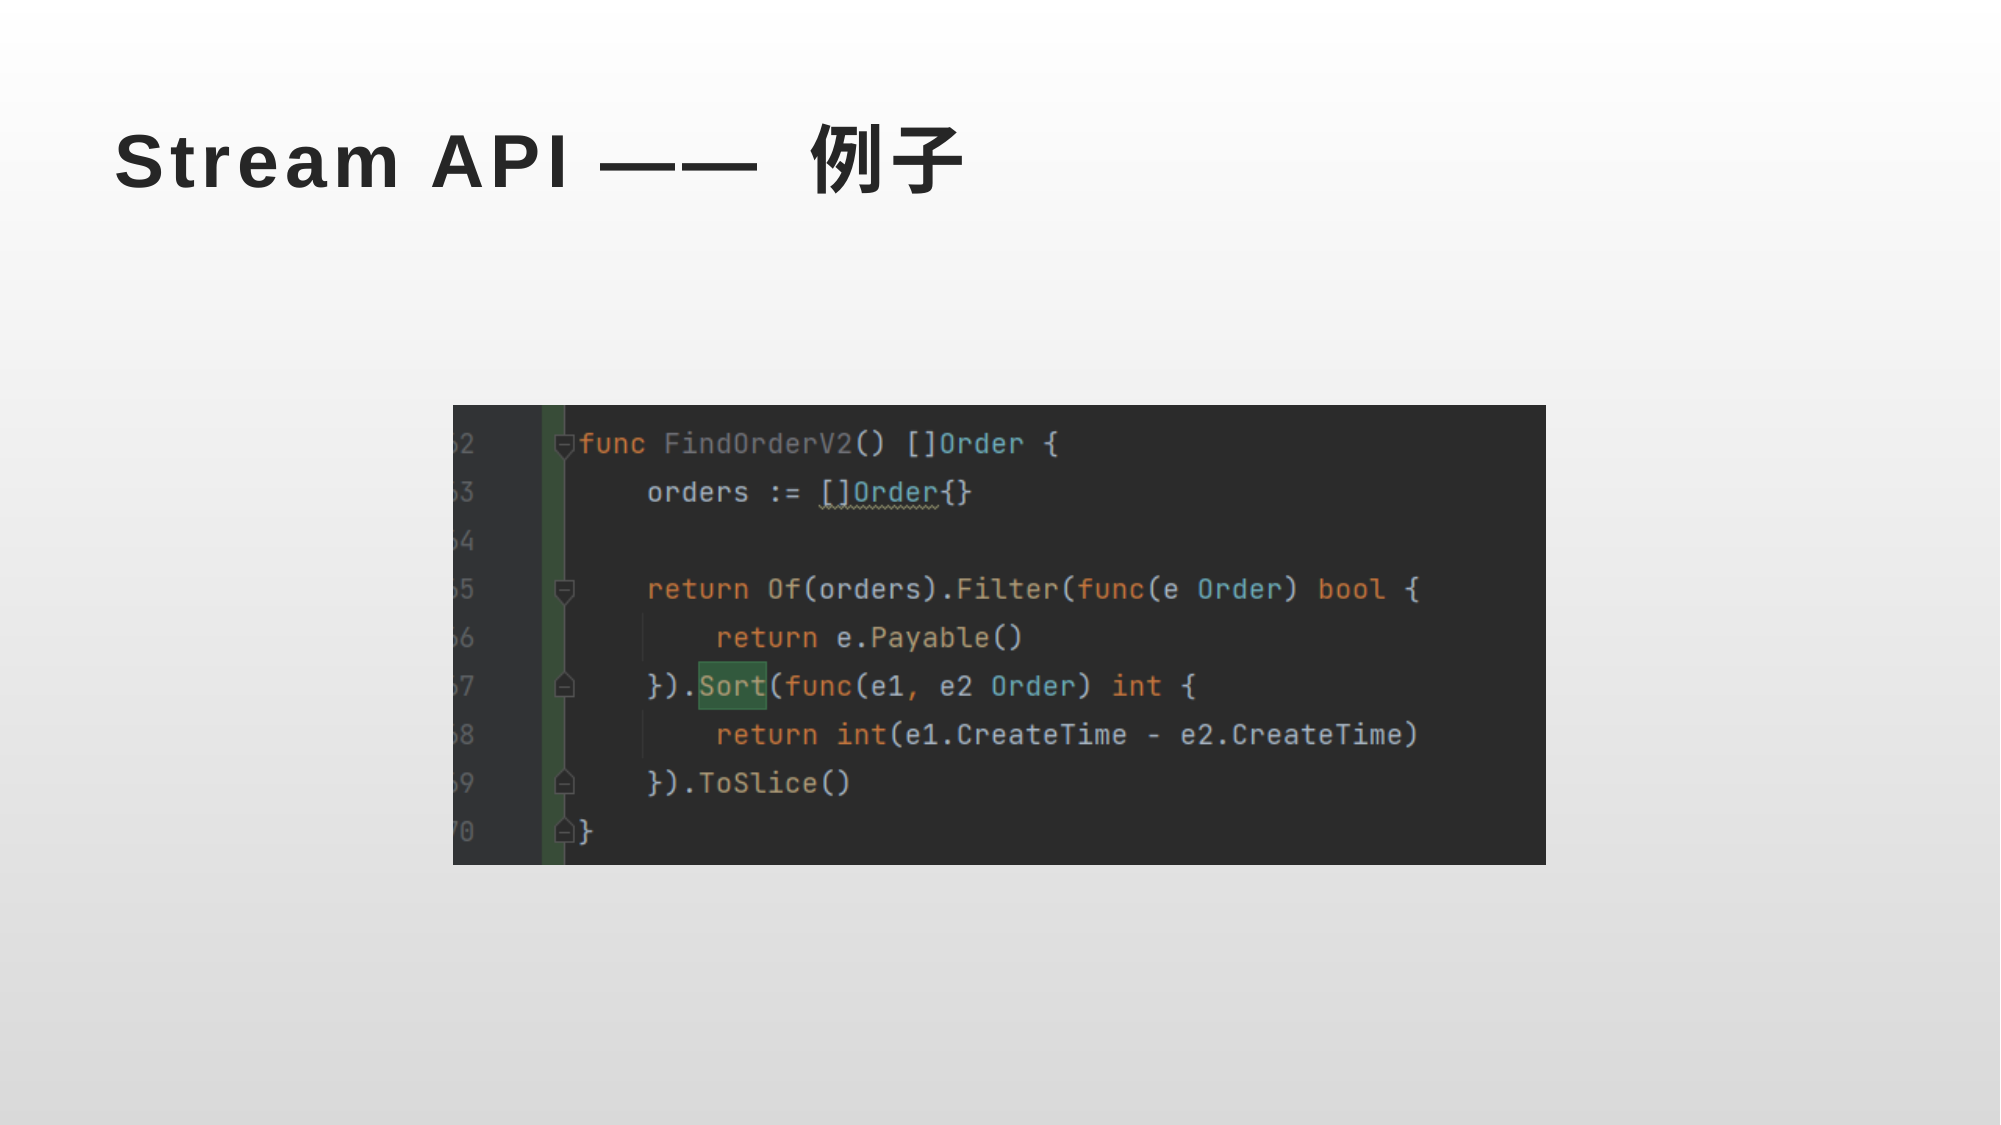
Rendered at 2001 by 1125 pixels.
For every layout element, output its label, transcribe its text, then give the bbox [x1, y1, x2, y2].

title Stream API —— 例子 [99, 99, 1900, 216]
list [453, 405, 1546, 865]
